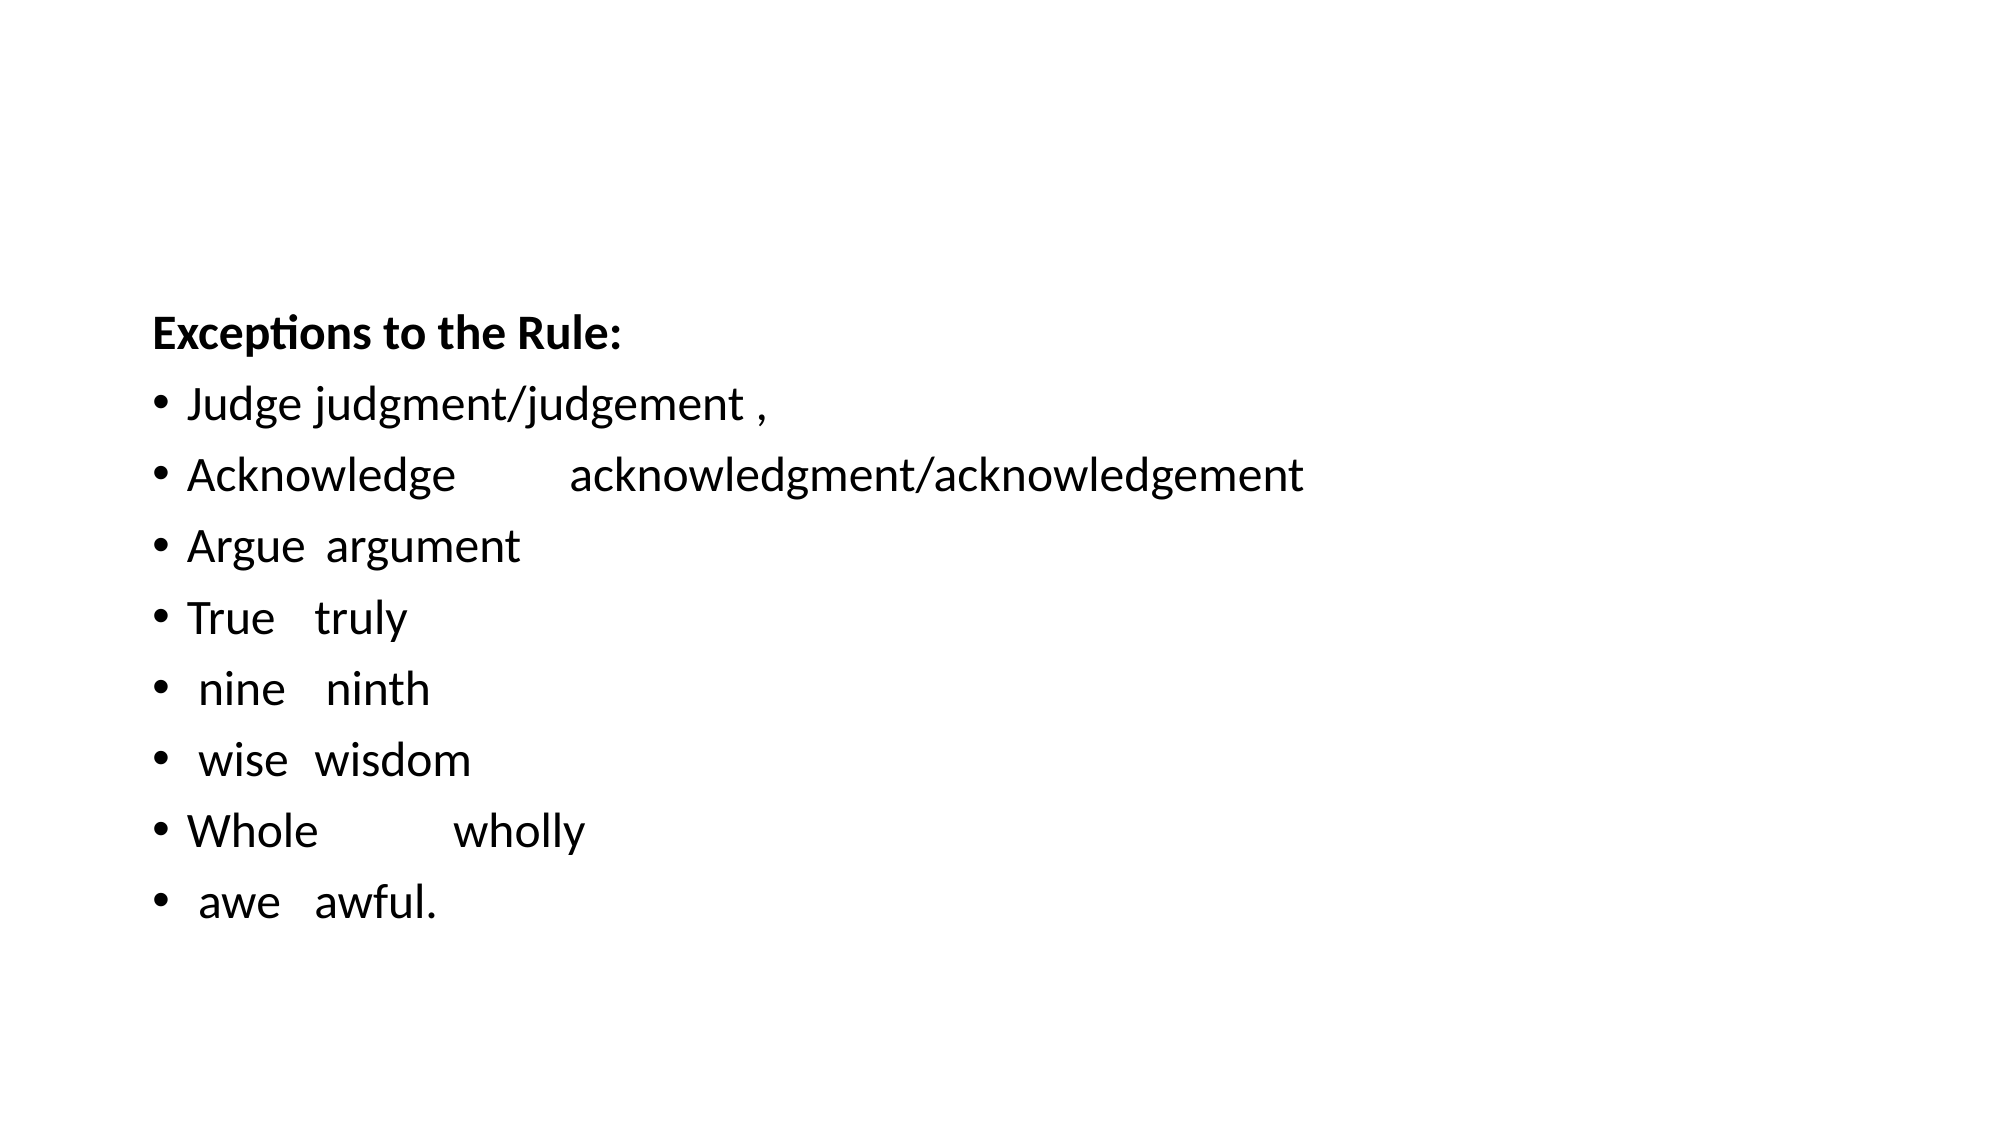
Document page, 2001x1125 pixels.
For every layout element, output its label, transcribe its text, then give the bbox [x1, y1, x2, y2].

list Exceptions to the Rule: Judge judgment/judgement , Acknowledge acknowledgment/acknowledgement Argue argument True truly nine ninth wise wisdom Whole wholly awe awful. [137, 299, 1863, 1014]
